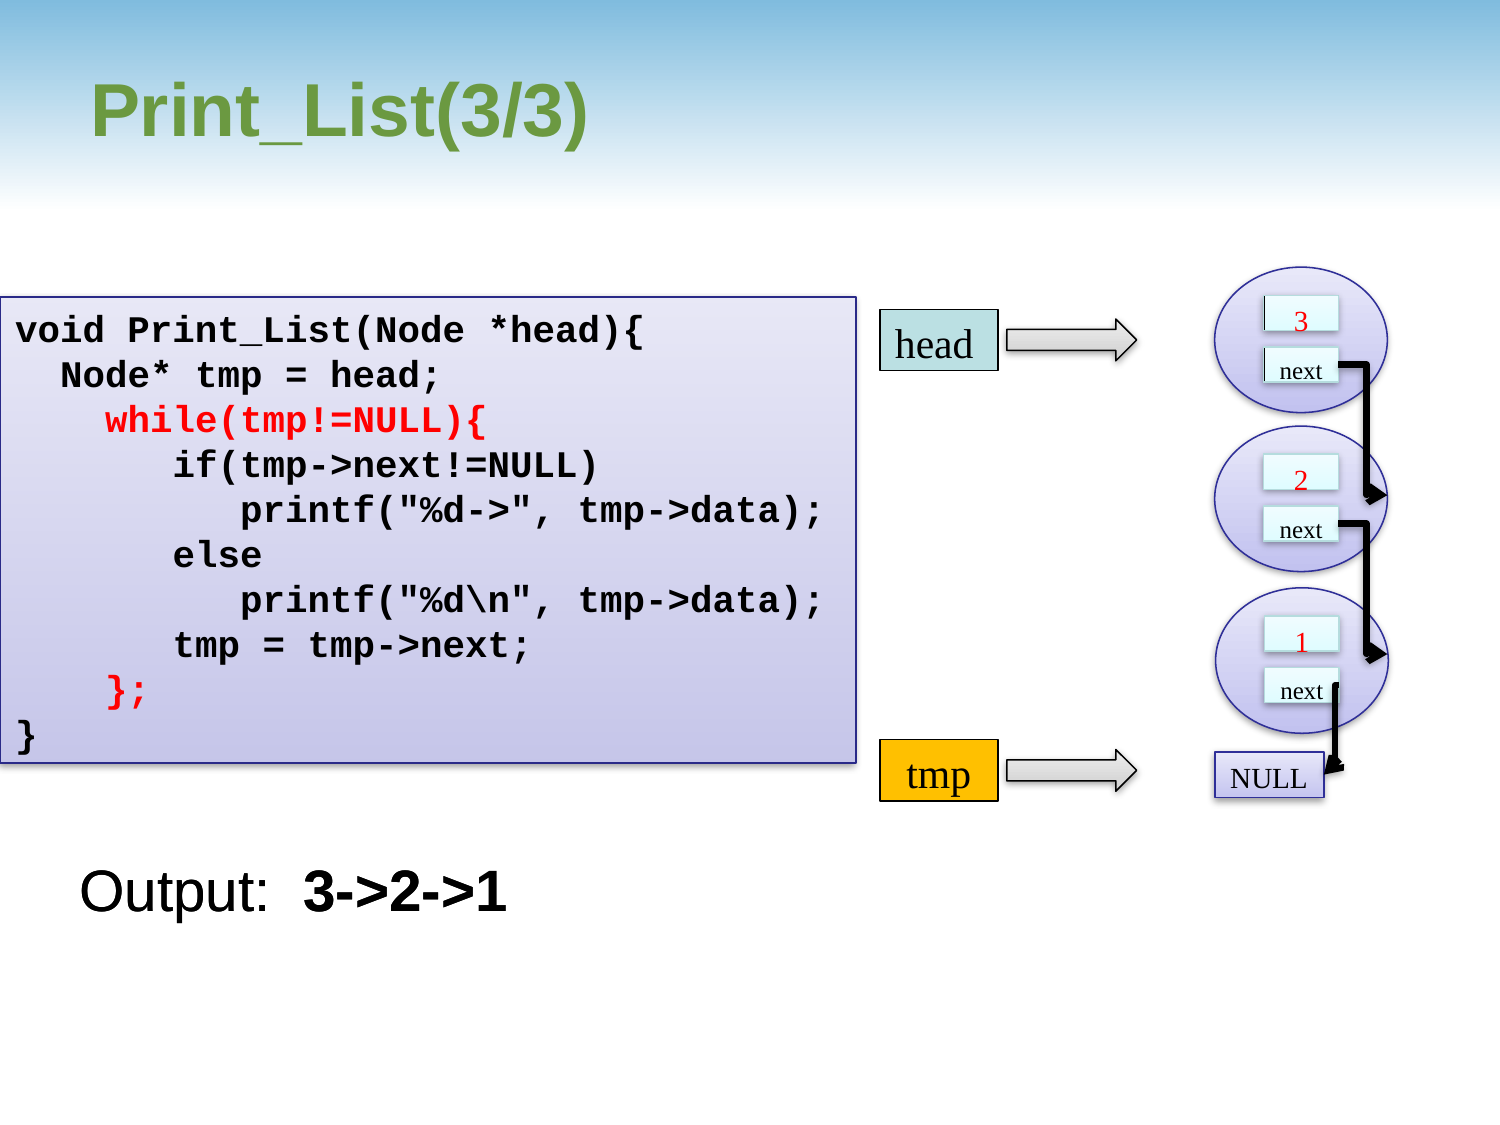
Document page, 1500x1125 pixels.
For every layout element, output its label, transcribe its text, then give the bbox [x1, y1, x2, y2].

text_box void Print_List(Node *head){ Node* tmp = head; while(tmp!=NULL){ if(tmp->next!=NULL) printf("%d->", tmp->data); else printf("%d\n", tmp->data); tmp = tmp->next; }; } [0, 296, 857, 764]
text_box NULL [1214, 751, 1325, 798]
text_box Output: 3->2-> [64, 846, 616, 931]
title Print_List(3/3) [75, 12, 1438, 200]
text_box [1214, 266, 1388, 496]
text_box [1214, 503, 1388, 655]
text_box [1215, 660, 1389, 734]
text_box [879, 309, 1137, 371]
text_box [1323, 684, 1340, 775]
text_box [879, 739, 1137, 802]
